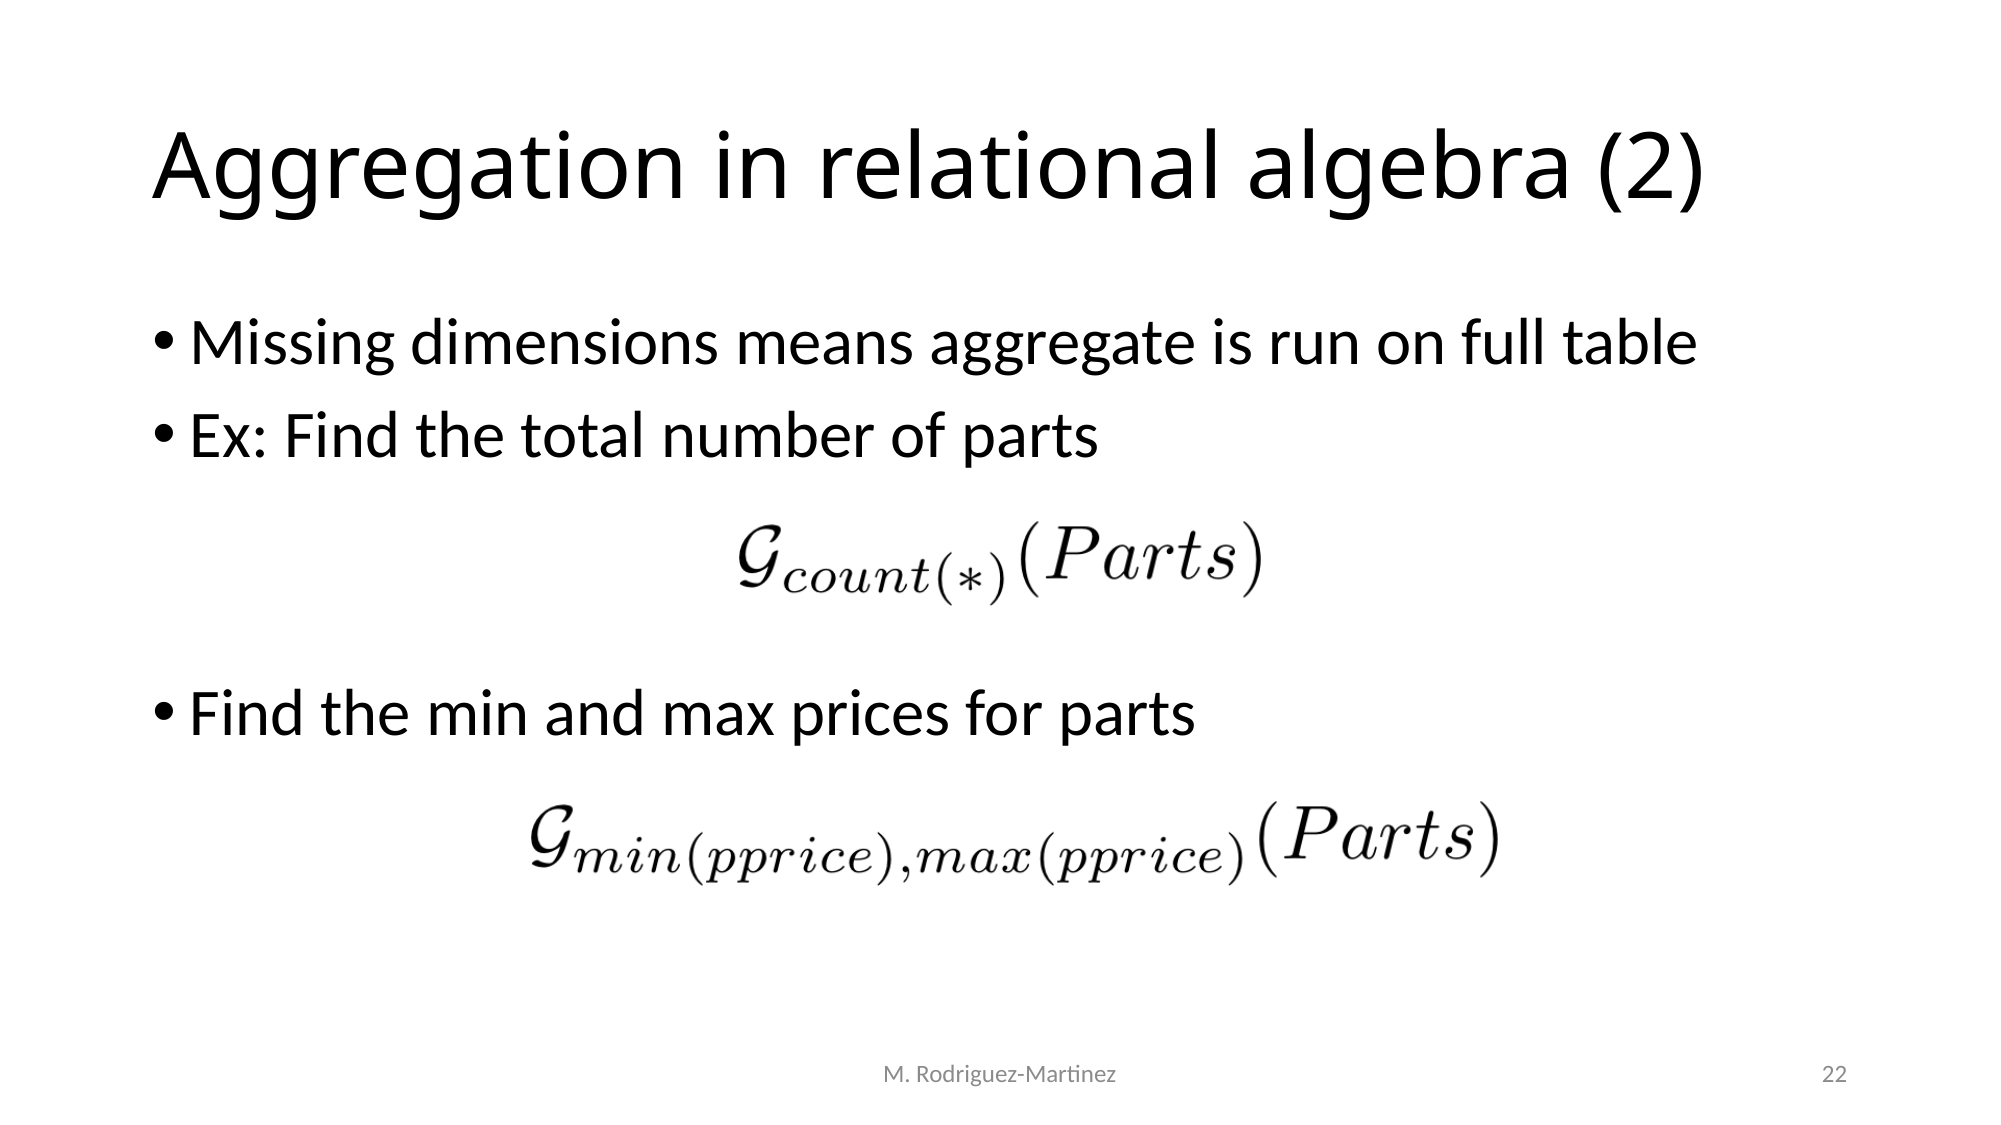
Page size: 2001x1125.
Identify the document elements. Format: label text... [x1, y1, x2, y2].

slide_number 22 [1412, 1042, 1863, 1103]
title Aggregation in relational algebra (2) [137, 59, 1863, 278]
picture [739, 519, 1261, 606]
picture [530, 799, 1500, 886]
list Missing dimensions means aggregate is run on full table Ex: Find the total number of parts Find the min and max prices for parts [137, 299, 1863, 1014]
footer M. Rodriguez-Martinez [662, 1042, 1338, 1103]
